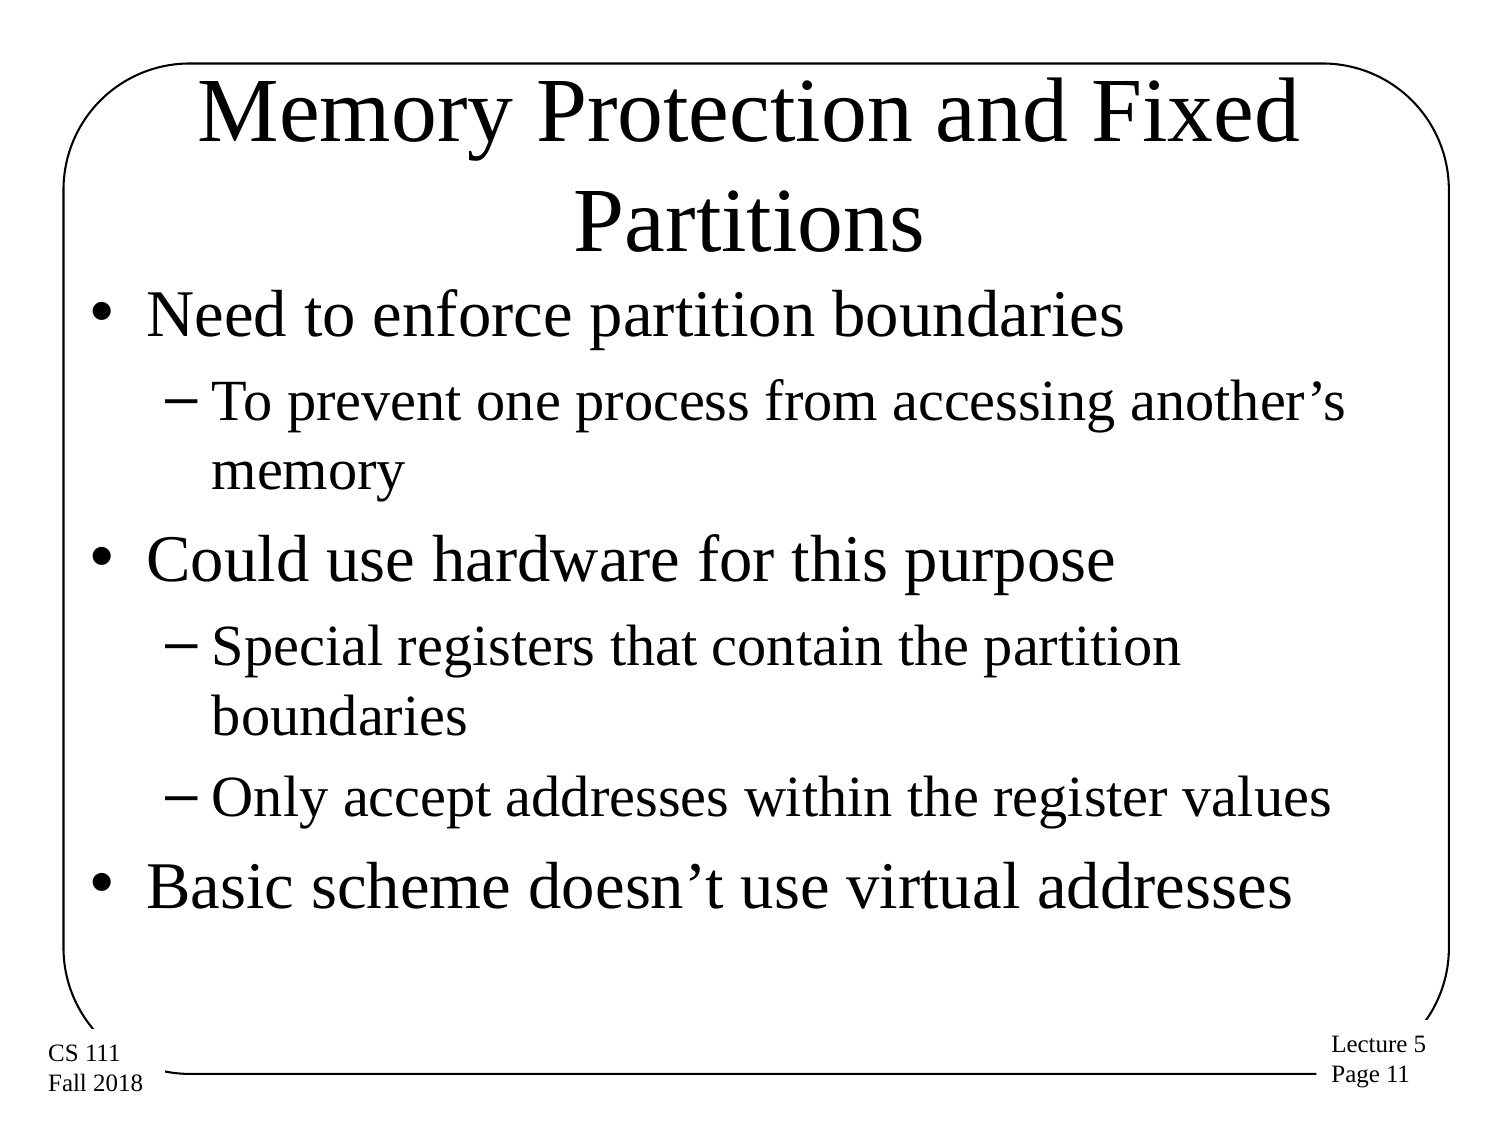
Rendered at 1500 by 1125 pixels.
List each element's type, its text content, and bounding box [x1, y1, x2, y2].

title Memory Protection and Fixed Partitions [74, 66, 1426, 255]
list Need to enforce partition boundaries To prevent one process from accessing another’s memory Could use hardware for this purpose Special registers that contain the partition boundaries Only accept addresses within the register values Basic scheme doesn’t use virtual addresses [74, 262, 1426, 1006]
